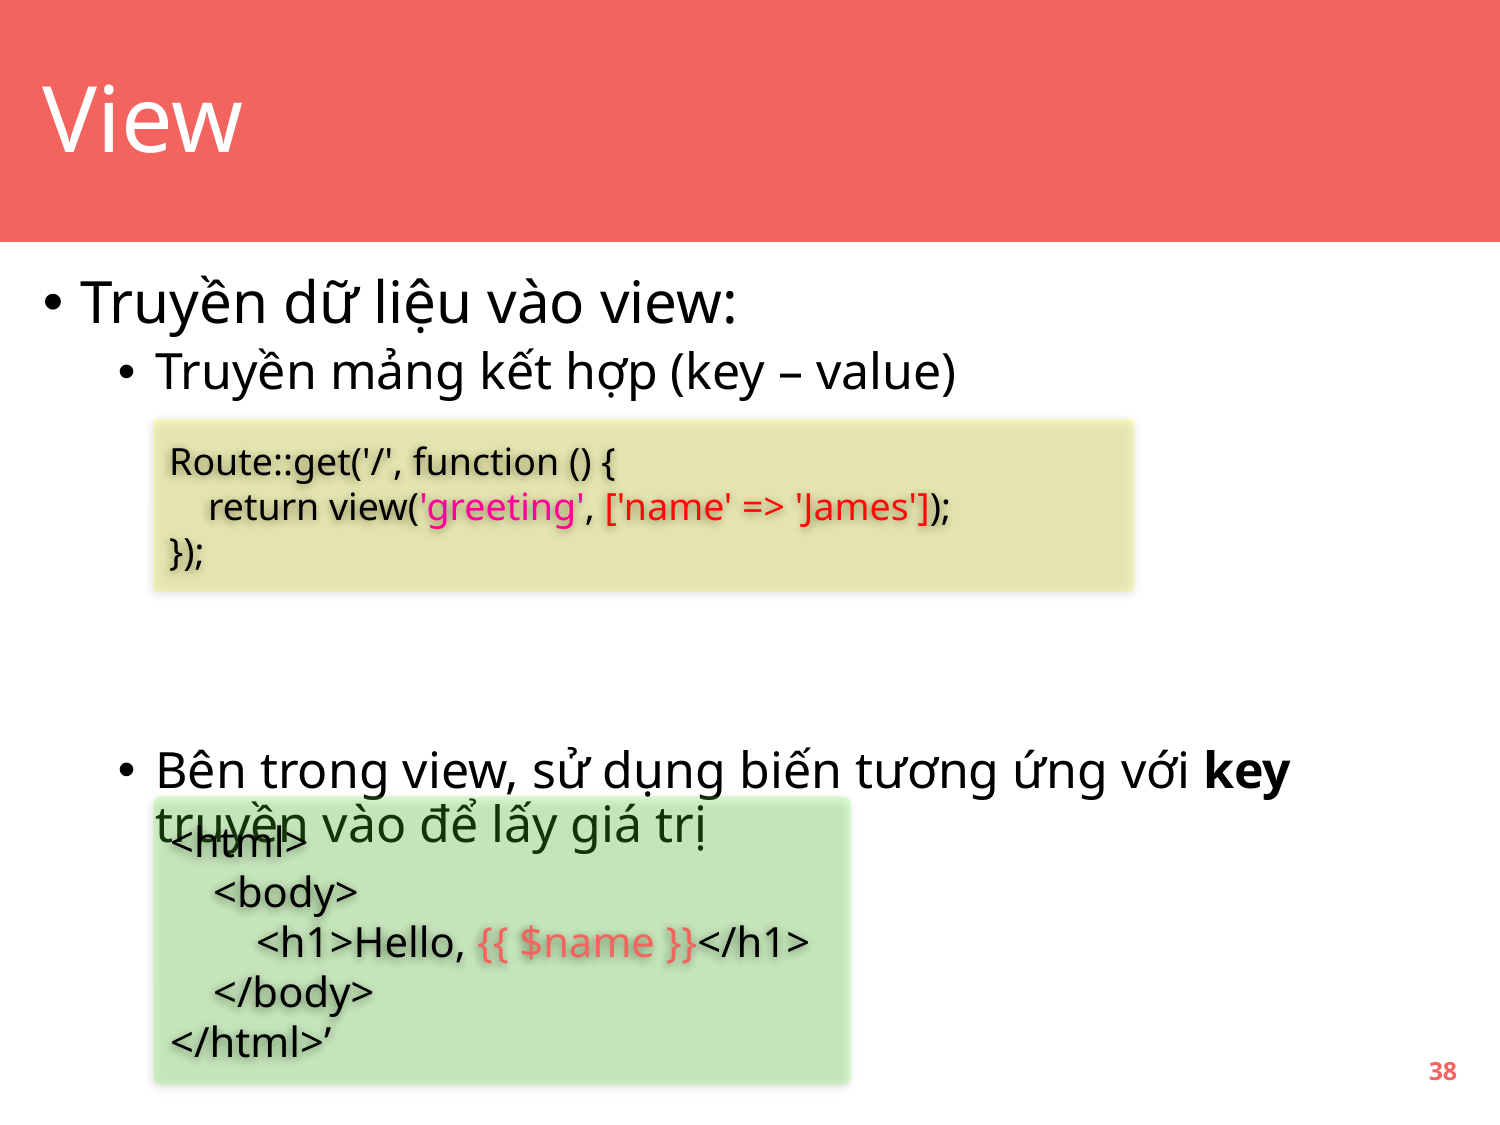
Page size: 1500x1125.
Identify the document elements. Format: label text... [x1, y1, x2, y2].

title View [27, 40, 1473, 206]
text_box <html> <body> <h1>Hello, {{ $name }}</h1> </body> </html>’ [153, 796, 852, 1085]
slide_number 38 [1134, 1042, 1473, 1103]
list Truyền dữ liệu vào view: Truyền mảng kết hợp (key – value) Bên trong view, sử dụng biến tương ứng với key truyền vào để lấy giá trị [27, 265, 1473, 1014]
text_box Route::get('/', function () { return view('greeting', ['name' => 'James']); }); [153, 418, 1135, 592]
